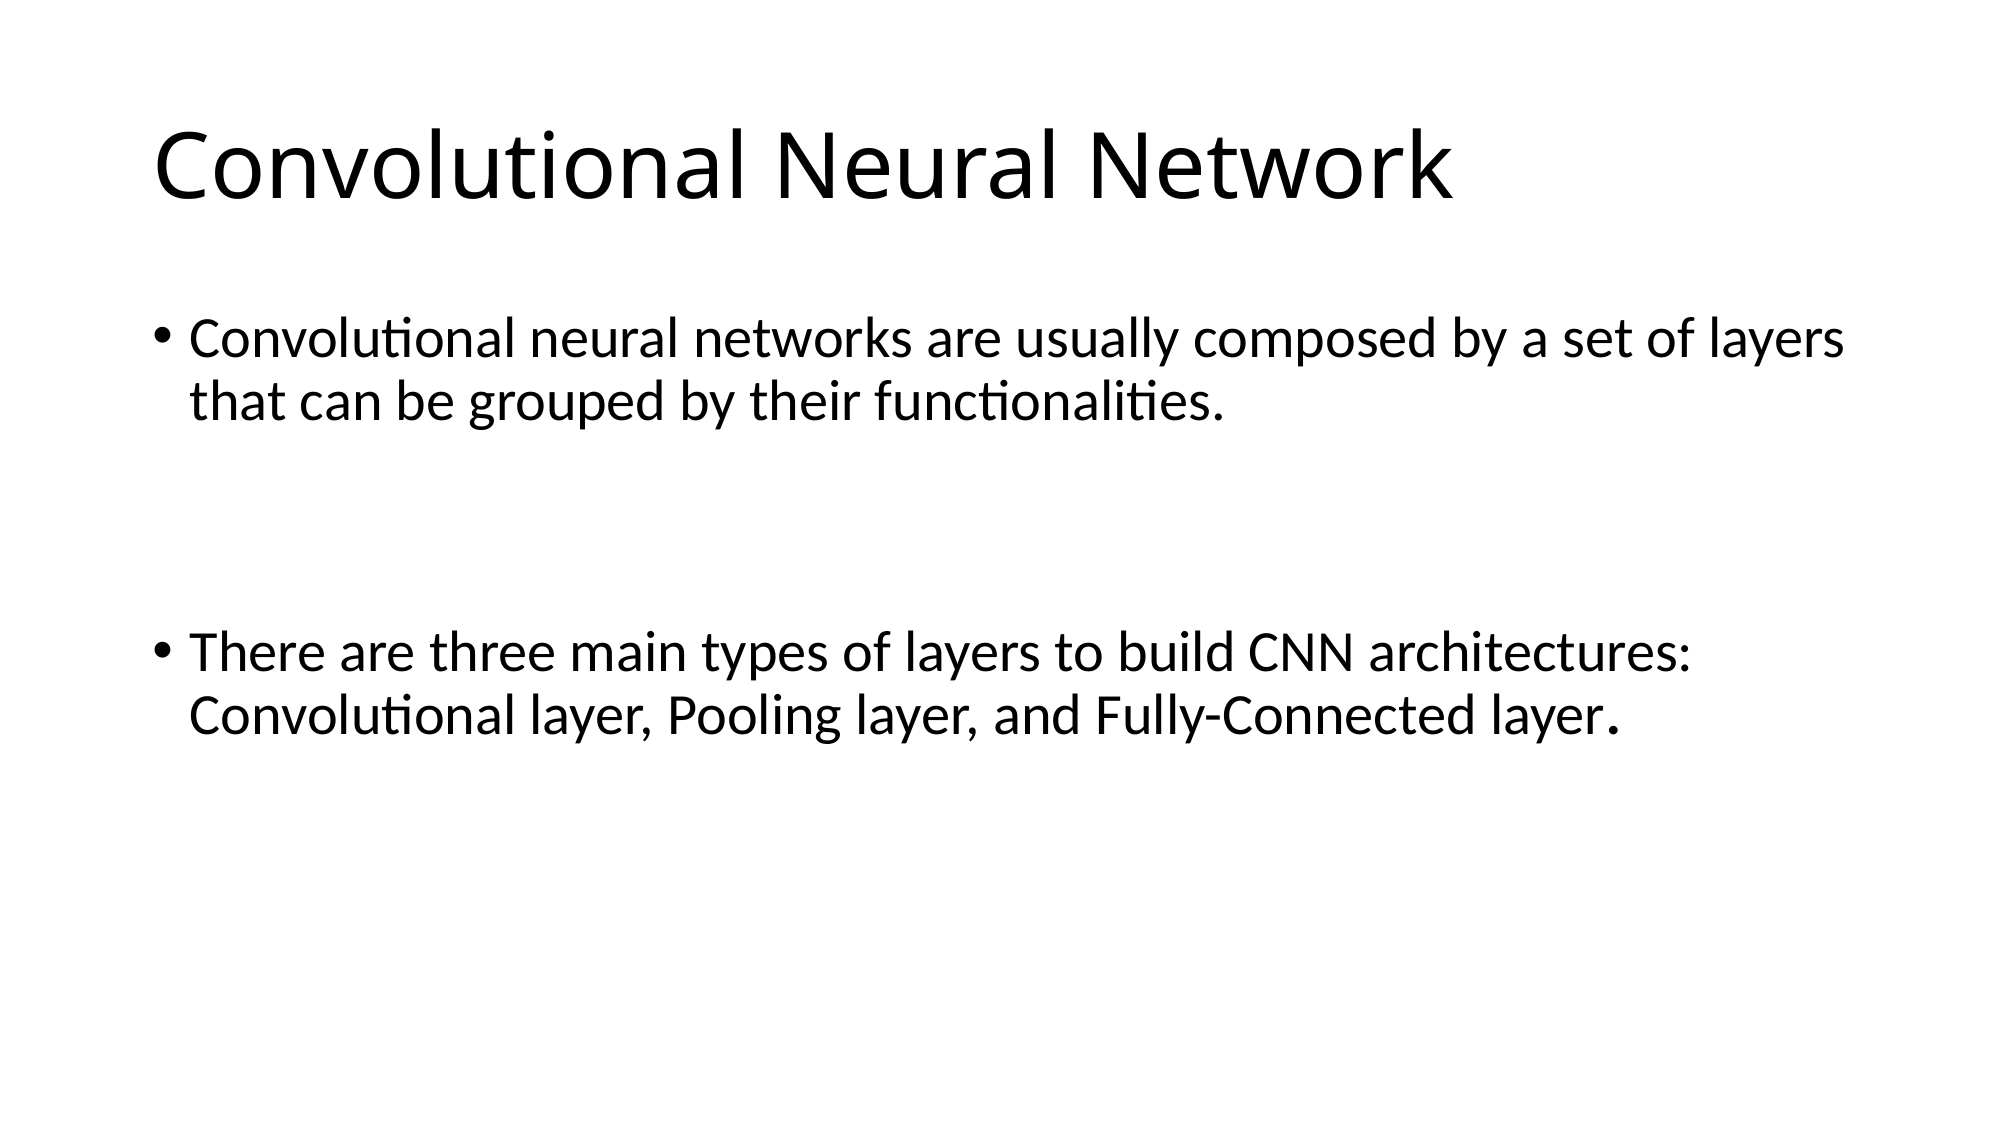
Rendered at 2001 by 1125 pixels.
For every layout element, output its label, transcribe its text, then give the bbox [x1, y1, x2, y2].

list Convolutional neural networks are usually composed by a set of layers that can be grouped by their functionalities. There are three main types of layers to build CNN architectures: Convolutional layer, Pooling layer, and Fully-Connected layer. [137, 299, 1863, 1014]
title Convolutional Neural Network [137, 59, 1863, 278]
